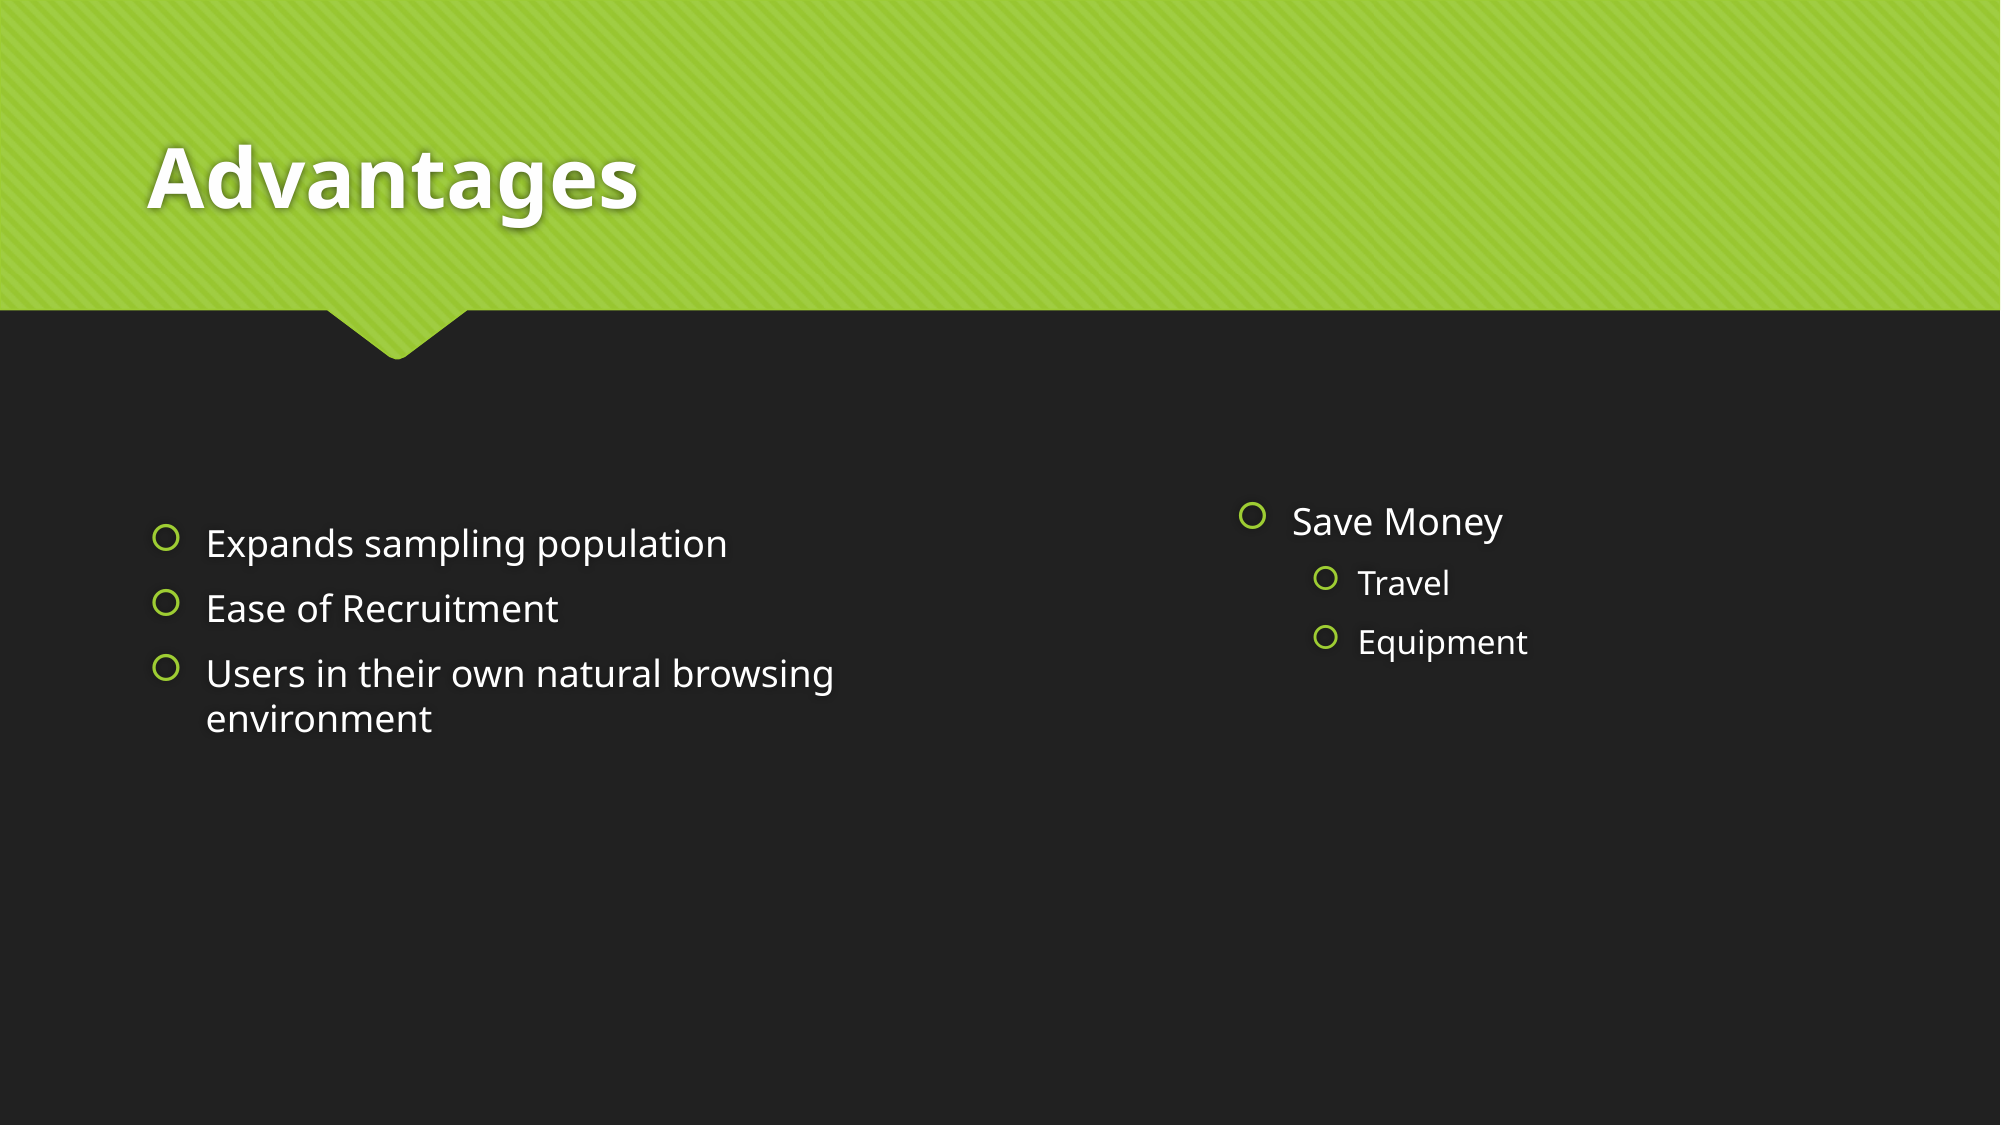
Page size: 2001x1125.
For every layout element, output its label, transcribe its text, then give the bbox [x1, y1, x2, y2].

text_box Save Money Travel Equipment [1220, 281, 1866, 879]
title Advantages [132, 73, 1868, 233]
list Expands sampling population Ease of Recruitment Users in their own natural browsing environment [134, 364, 1021, 962]
